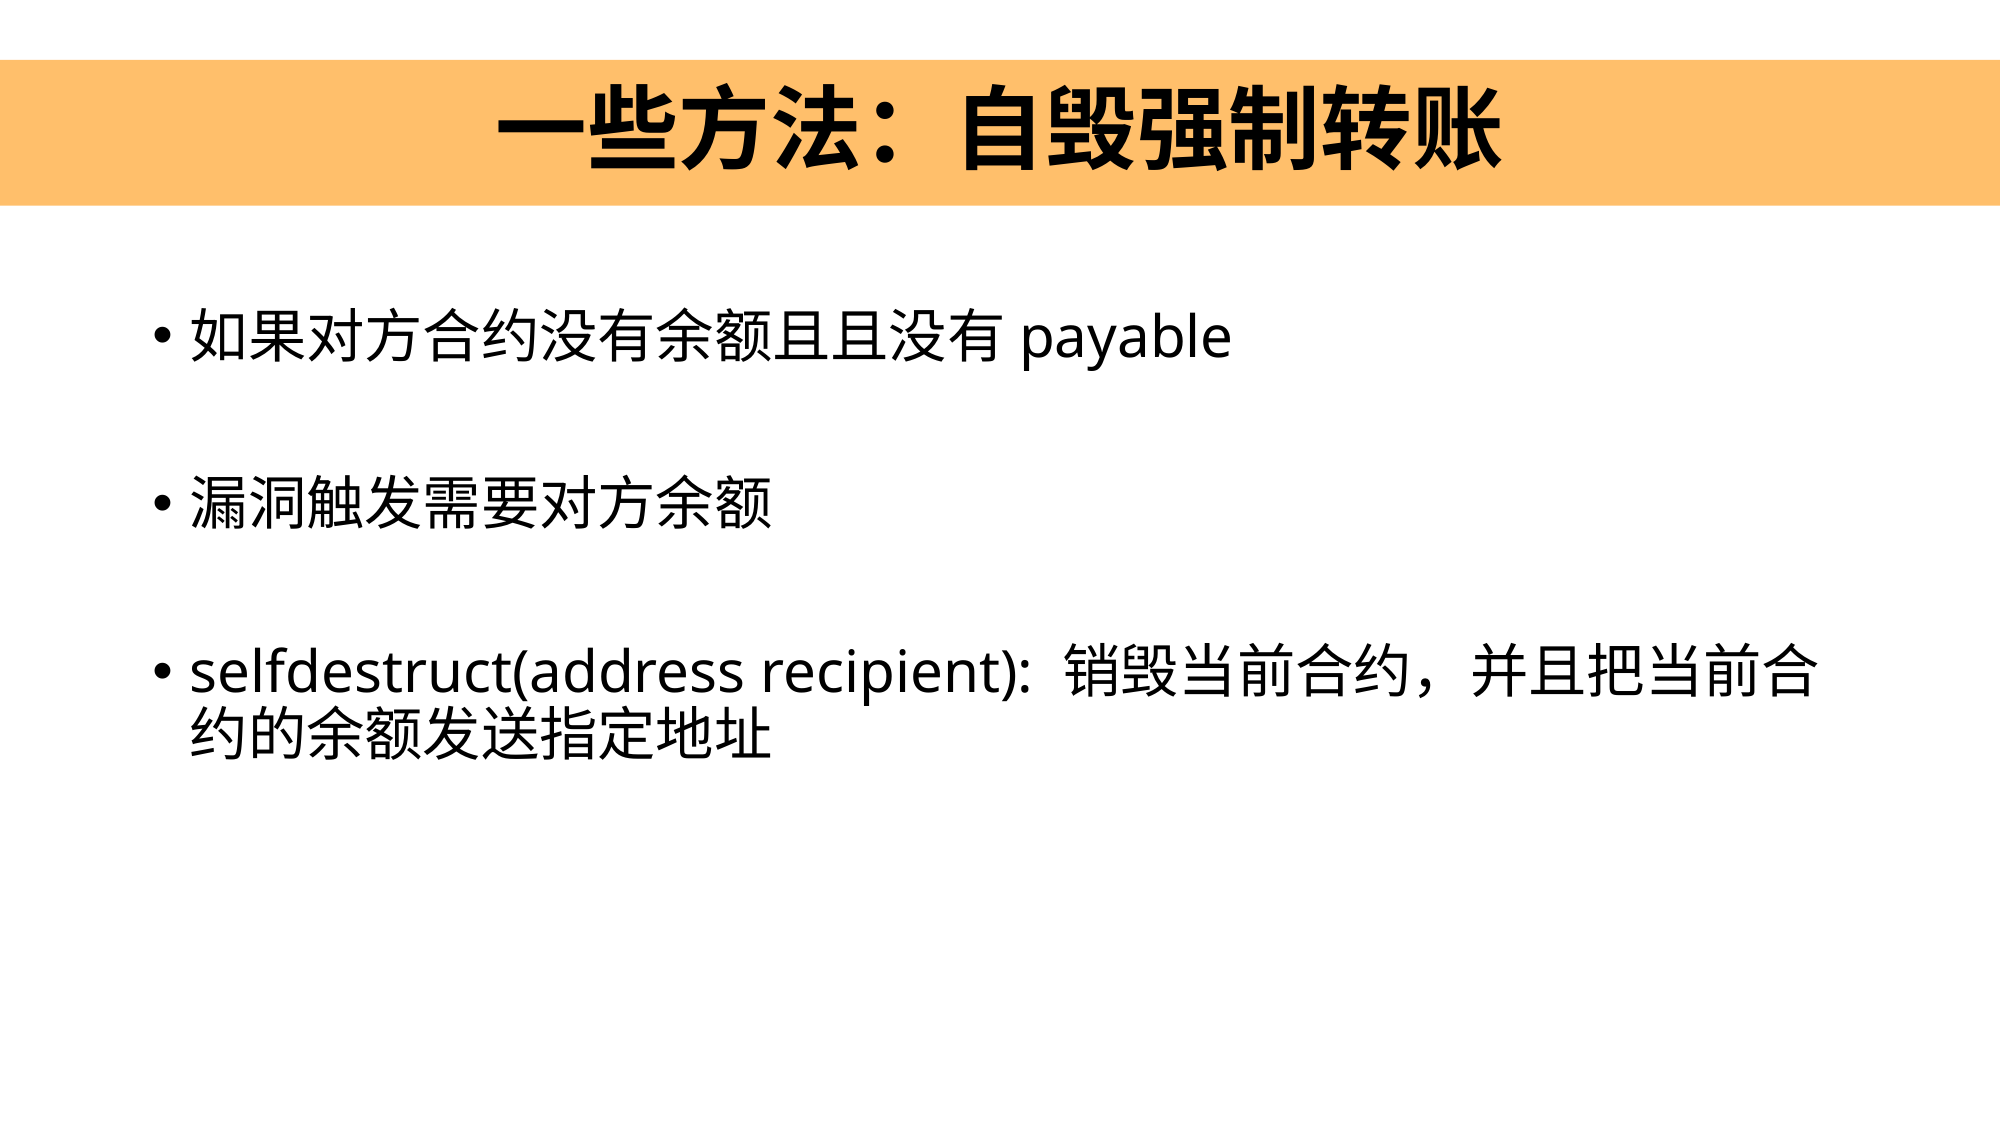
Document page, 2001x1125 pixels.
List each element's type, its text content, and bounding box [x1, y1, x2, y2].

title 一些方法：自毁强制转账 [0, 59, 2000, 206]
list 如果对方合约没有余额且且没有payable 漏洞触发需要对方余额 selfdestruct(address recipient): 销毁当前合约，并且把当前合约的余额发送指定地址 [137, 299, 1863, 1014]
